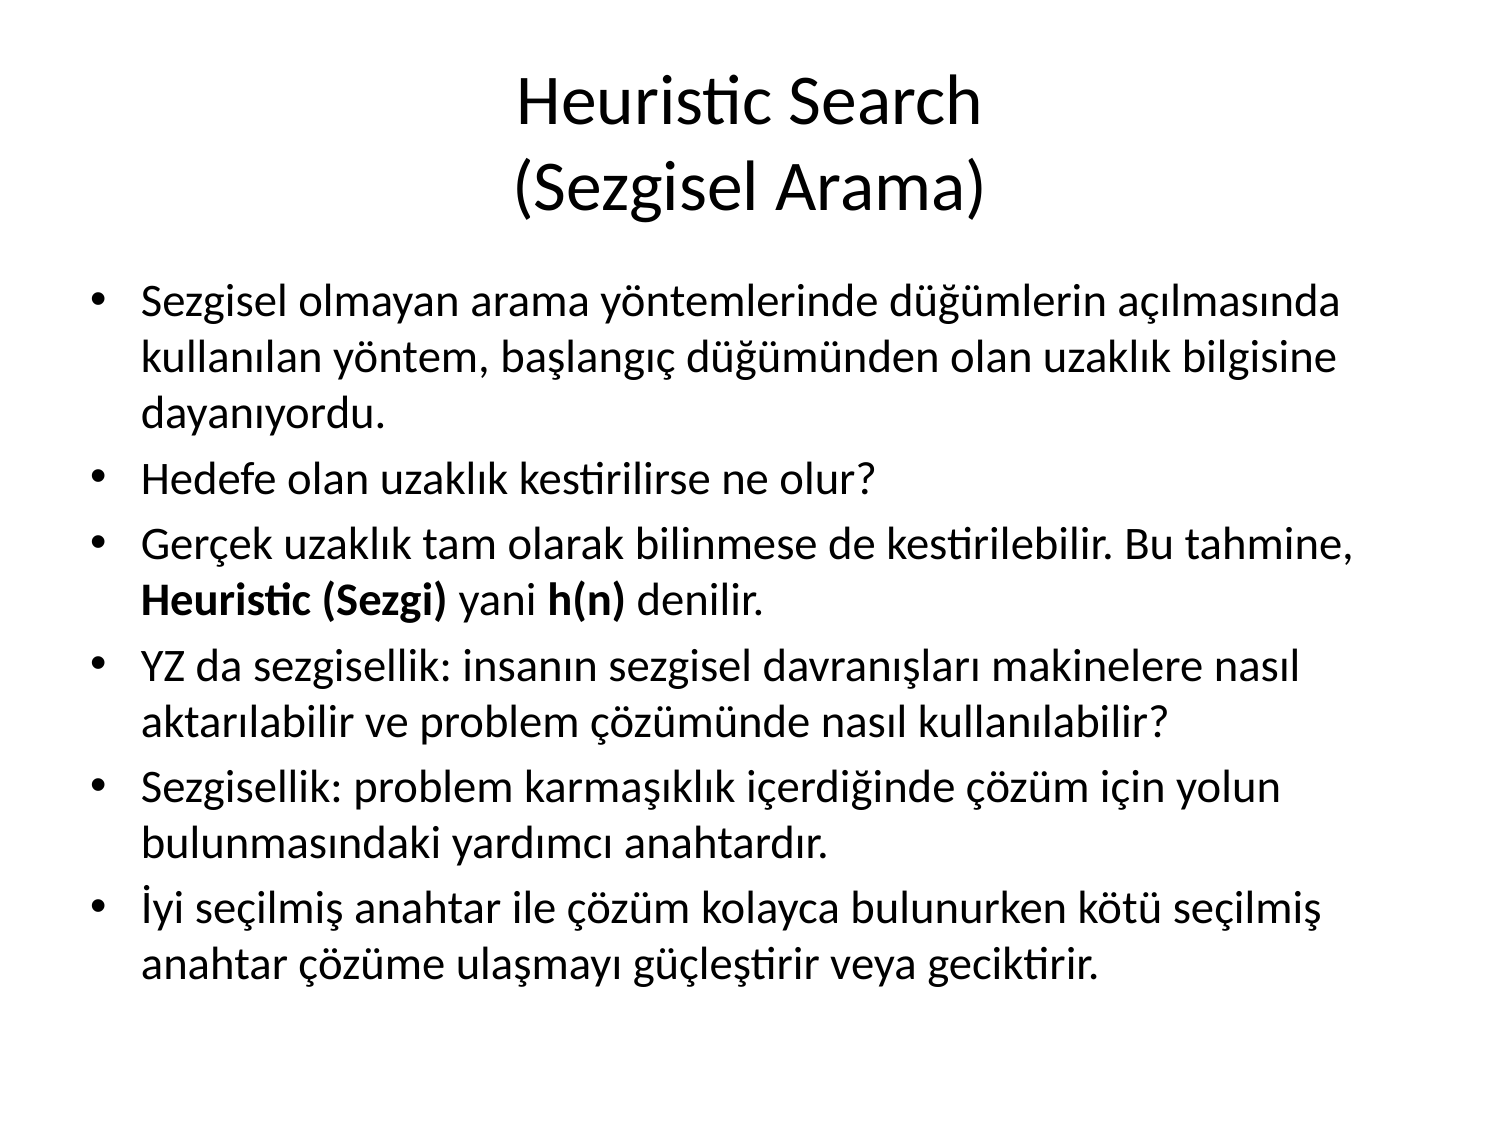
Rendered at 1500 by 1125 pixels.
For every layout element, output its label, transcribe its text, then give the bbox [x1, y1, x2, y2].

title Heuristic Search (Sezgisel Arama) [75, 45, 1425, 233]
list Sezgisel olmayan arama yöntemlerinde düğümlerin açılmasında kullanılan yöntem, başlangıç düğümünden olan uzaklık bilgisine dayanıyordu. Hedefe olan uzaklık kestirilirse ne olur? Gerçek uzaklık tam olarak bilinmese de kestirilebilir. Bu tahmine, Heuristic (Sezgi) yani h(n) denilir. YZ da sezgisellik: insanın sezgisel davranışları makinelere nasıl aktarılabilir ve problem çözümünde nasıl kullanılabilir? Sezgisellik: problem karmaşıklık içerdiğinde çözüm için yolun bulunmasındaki yardımcı anahtardır. İyi seçilmiş anahtar ile çözüm kolayca bulunurken kötü seçilmiş anahtar çözüme ulaşmayı güçleştirir veya geciktirir. [75, 262, 1425, 1005]
